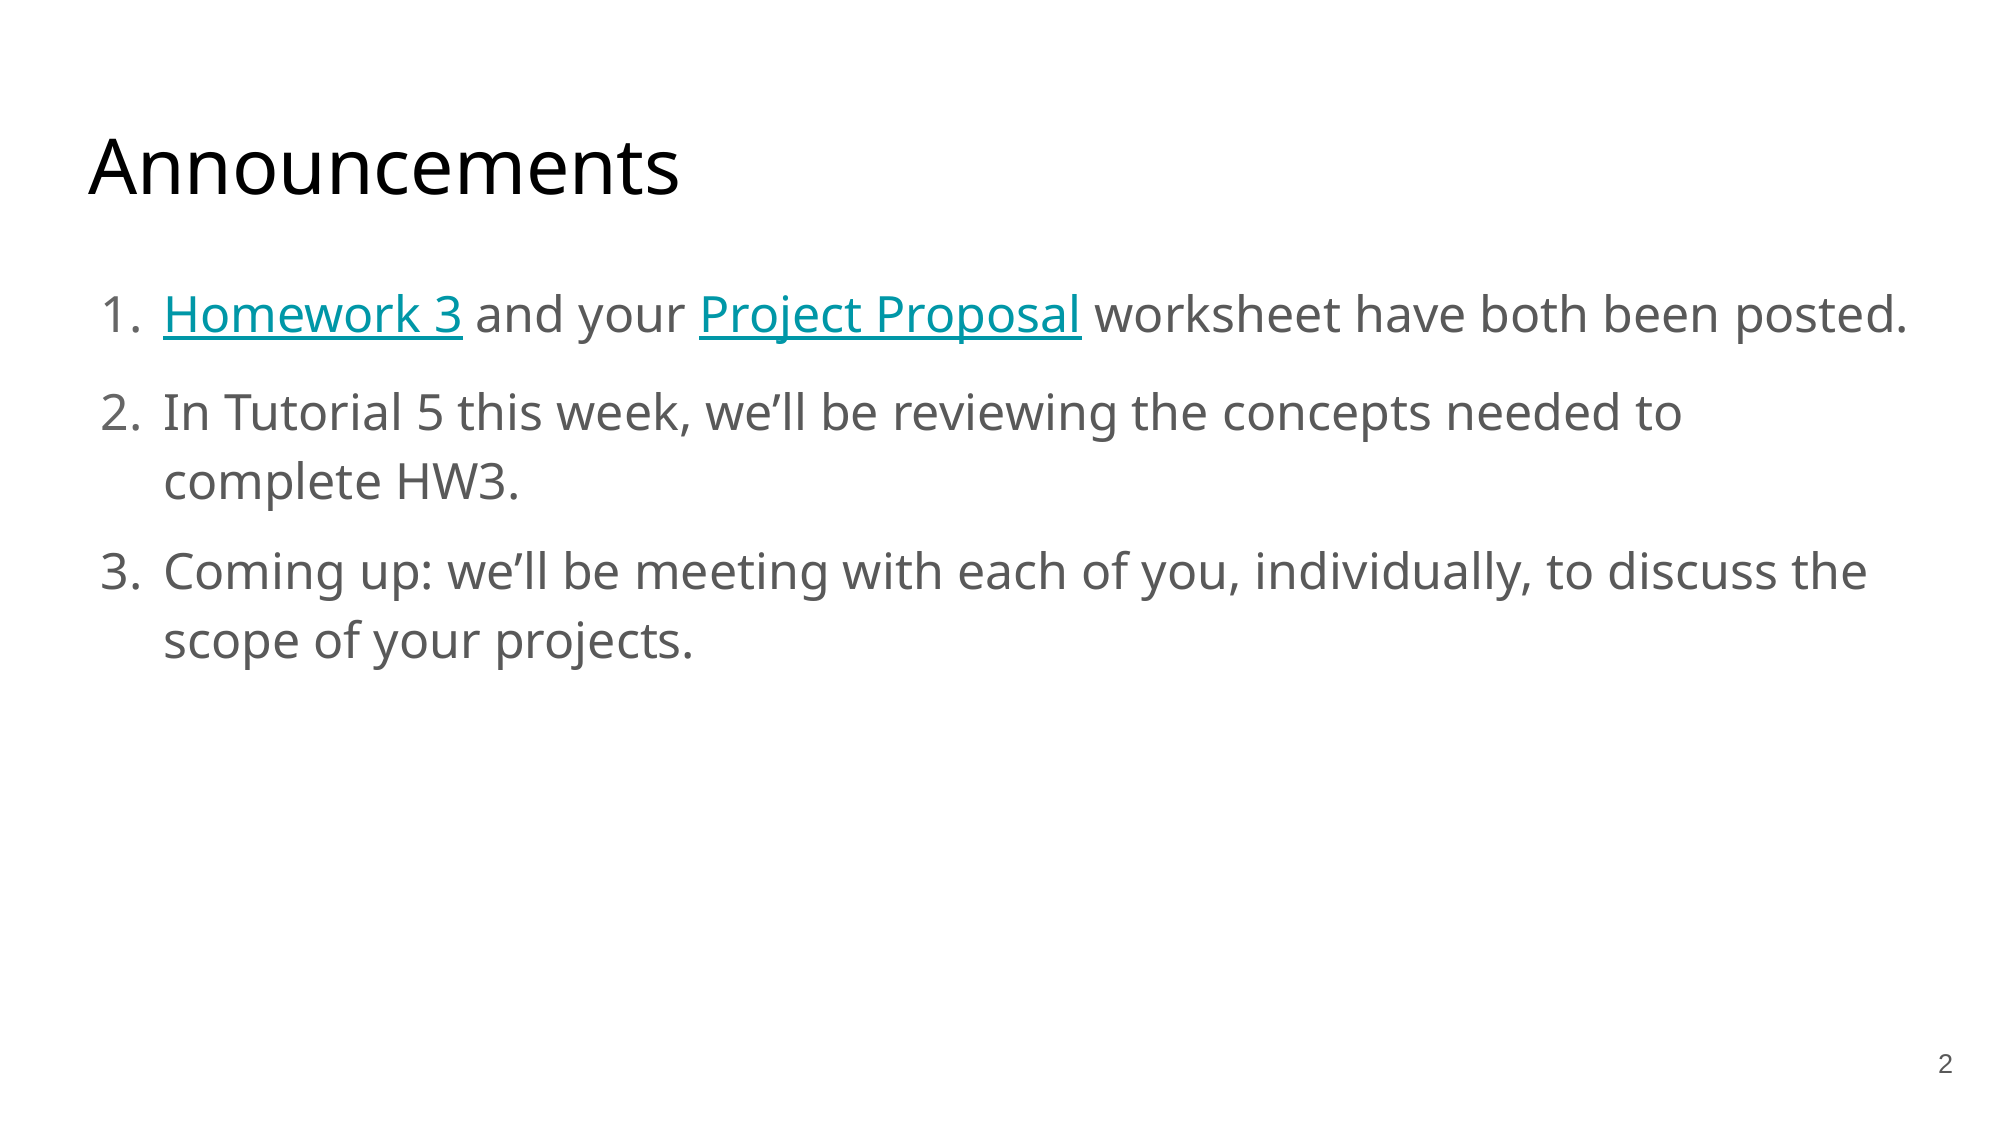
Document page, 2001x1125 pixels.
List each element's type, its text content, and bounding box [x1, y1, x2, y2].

slide_number 2 [1853, 1019, 1974, 1106]
title Announcements [68, 97, 1932, 223]
list Homework 3 and your Project Proposal worksheet have both been posted. In Tutorial 5 this week, we’ll be reviewing the concepts needed to complete HW3. Coming up: we’ll be meeting with each of you, individually, to discuss the scope of your projects. [68, 252, 1932, 1000]
